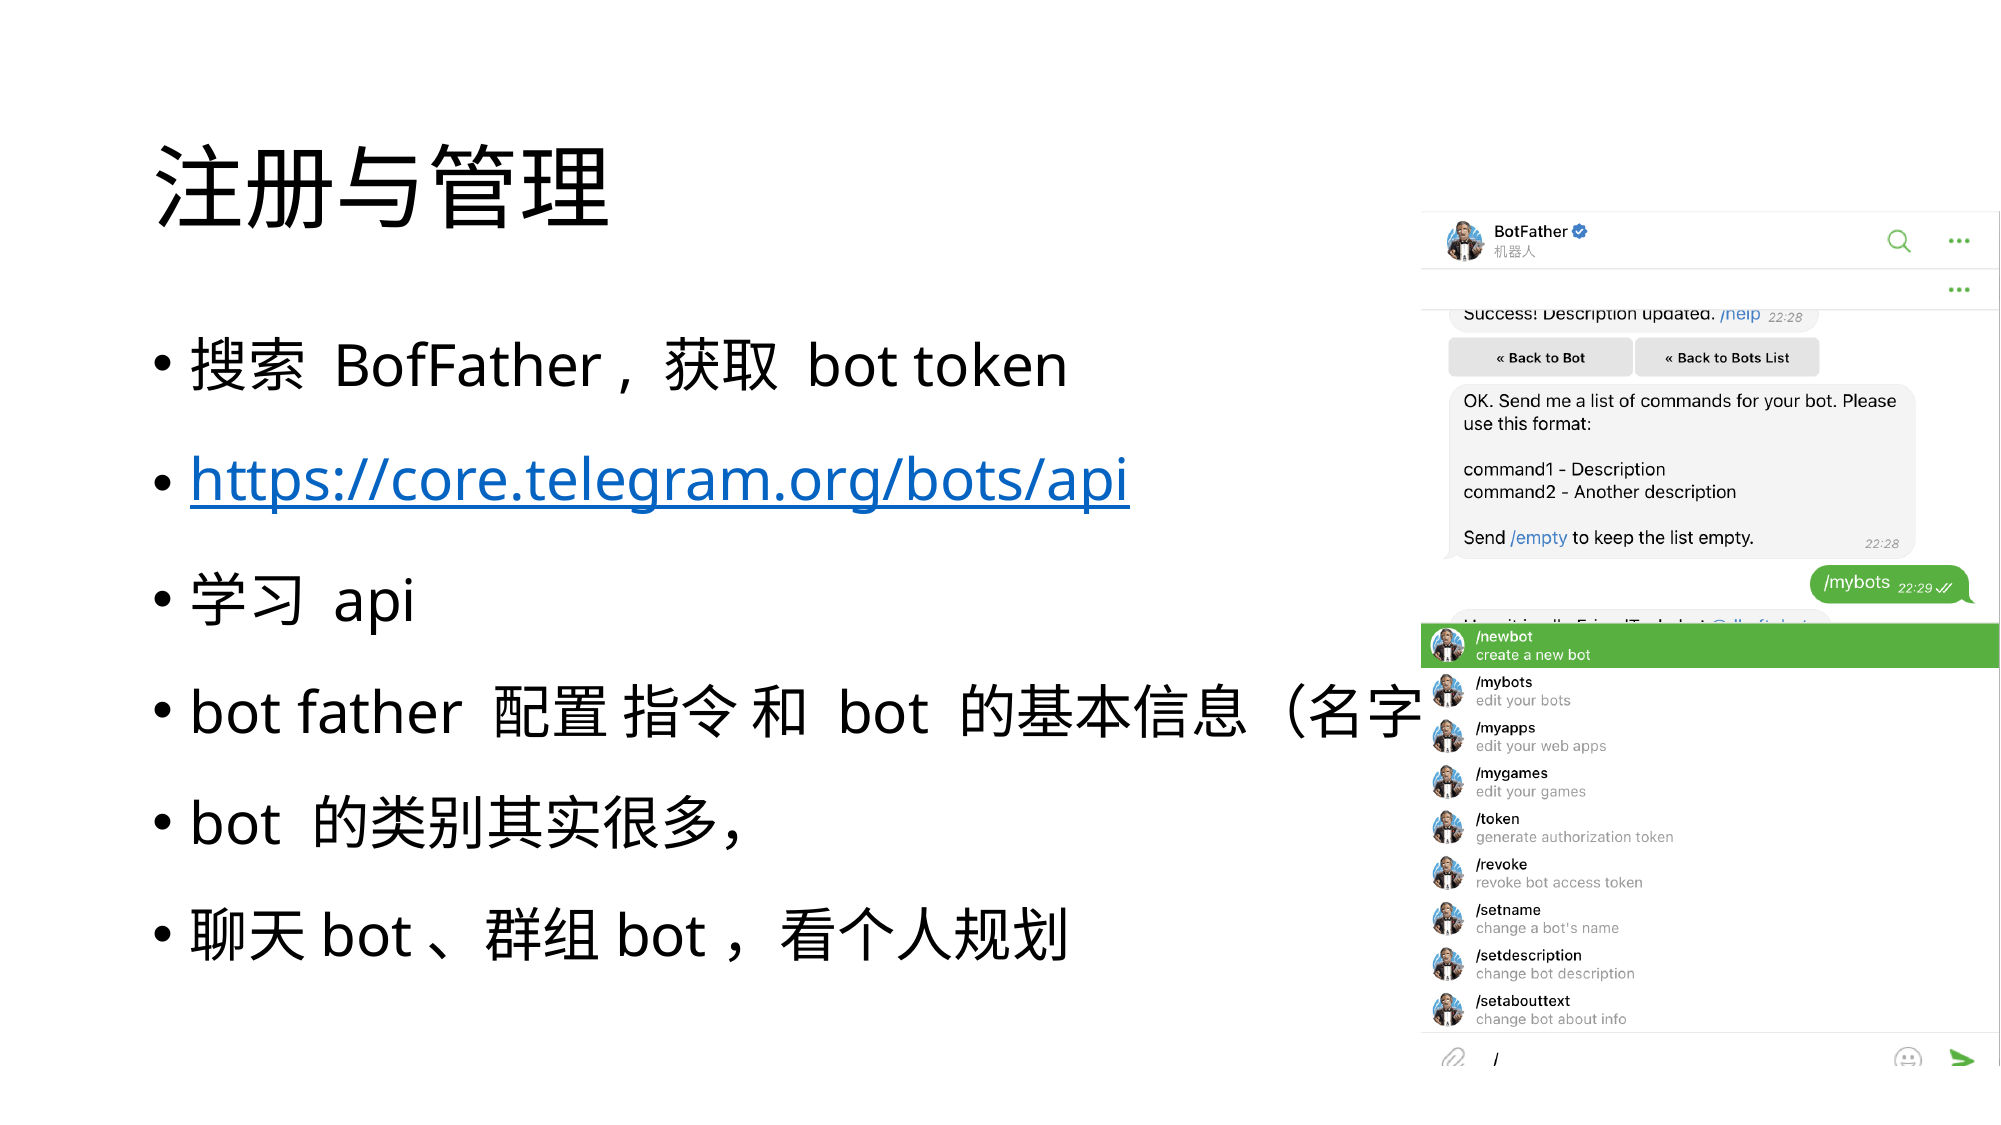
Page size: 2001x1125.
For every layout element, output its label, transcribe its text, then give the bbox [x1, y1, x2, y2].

list 搜索 BofFather , 获取 bot token https://core.telegram.org/bots/api 学习 api bot father 配置 指令 和 bot 的基本信息（名字等） bot 的类别其实很多， 聊天bot、群组bot，看个人规划 [137, 299, 1421, 1014]
picture [1421, 211, 2000, 1066]
title 注册与管理 [137, 59, 1863, 278]
